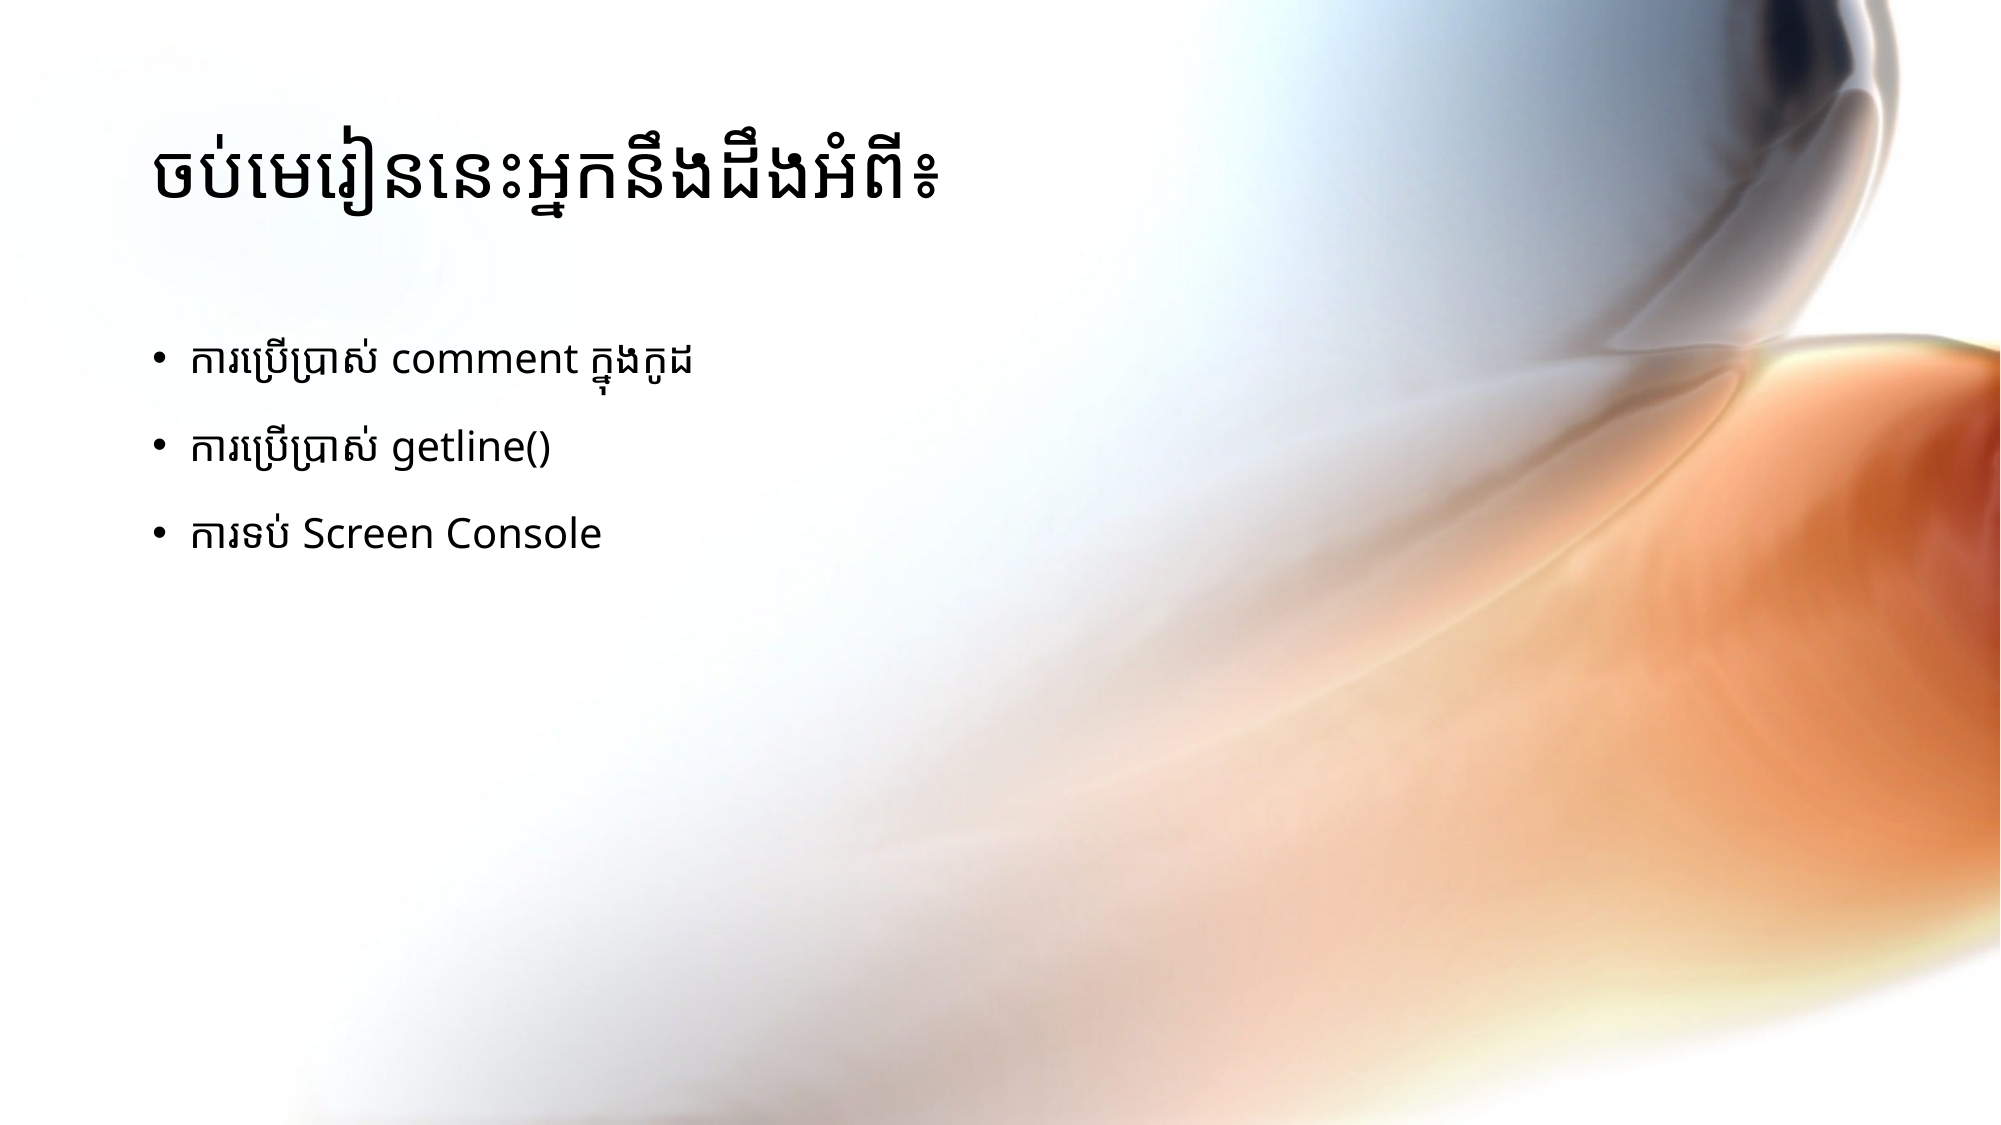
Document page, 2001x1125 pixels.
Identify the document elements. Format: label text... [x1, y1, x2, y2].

list ការប្រើប្រាស់ comment ក្នុងកូដ ការប្រើប្រាស់ getline() ការទប់ Screen Console [137, 299, 1863, 1014]
picture [0, 0, 2001, 1125]
title ចប់មេរៀននេះអ្នកនឹងដឹងអំពី៖ [137, 59, 1863, 278]
